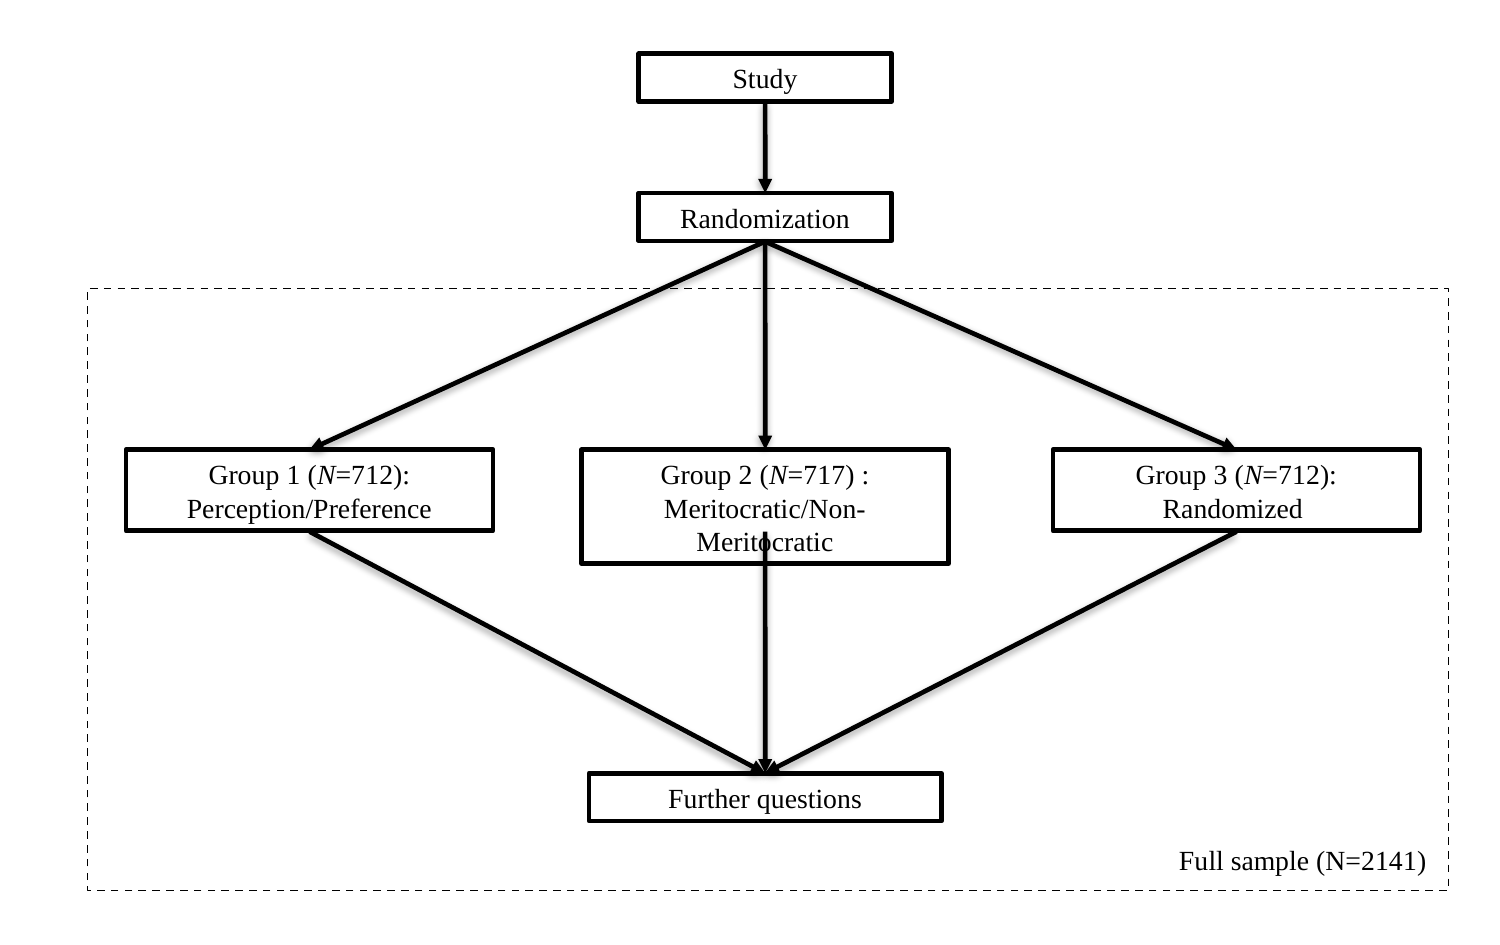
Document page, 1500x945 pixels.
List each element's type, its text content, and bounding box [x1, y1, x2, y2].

text_box [765, 239, 876, 288]
text_box [758, 102, 772, 193]
text_box Study [637, 52, 894, 104]
text_box Full sample (N=2141) [87, 288, 1449, 891]
text_box [763, 250, 768, 288]
text_box [658, 239, 766, 288]
text_box Randomization [637, 191, 894, 243]
